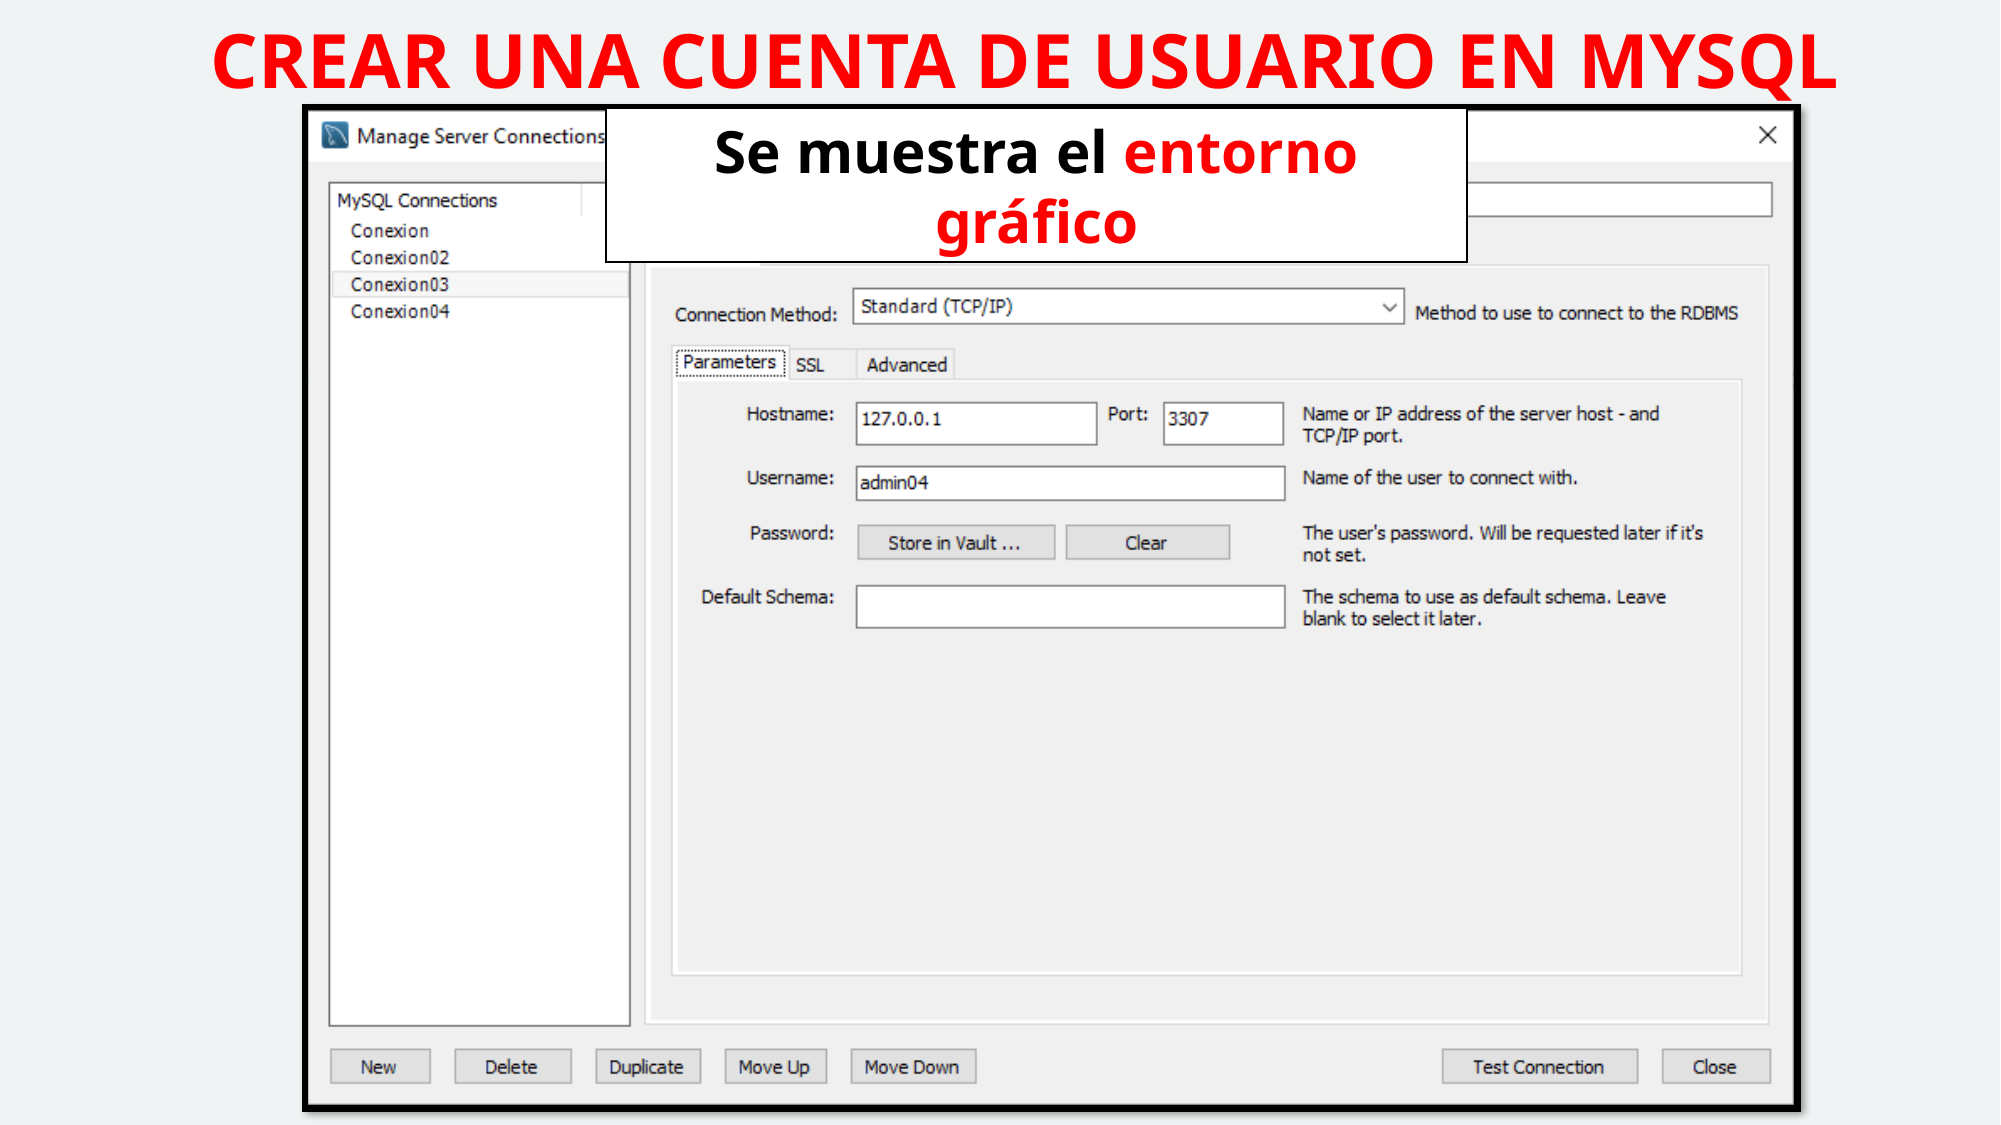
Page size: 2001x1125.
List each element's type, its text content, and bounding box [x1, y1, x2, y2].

text_box CREAR UNA CUENTA DE USUARIO EN MYSQL [123, 5, 1948, 111]
picture [307, 110, 1795, 1106]
